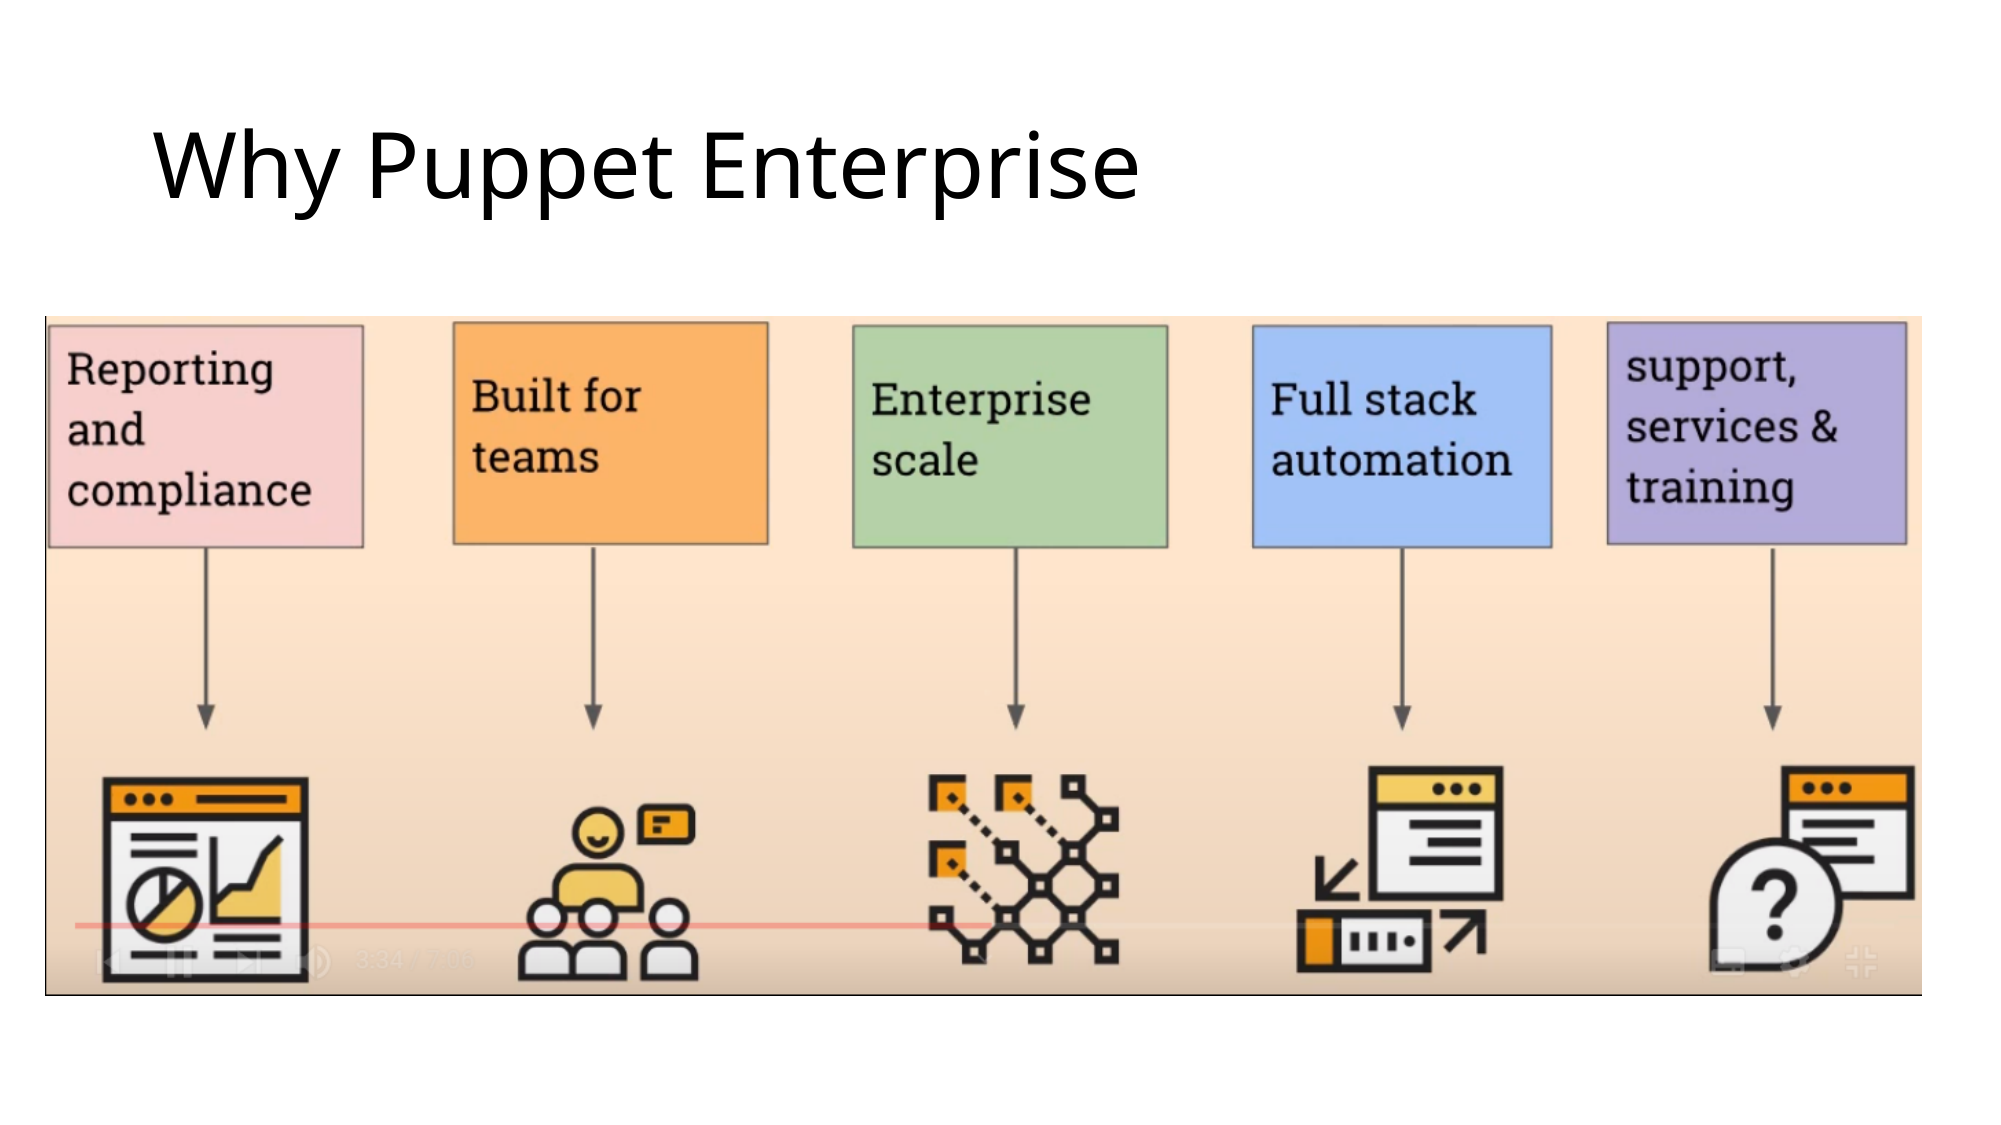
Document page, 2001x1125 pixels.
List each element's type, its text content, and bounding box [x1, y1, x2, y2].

picture [44, 316, 1922, 996]
title Why Puppet Enterprise [137, 59, 1863, 278]
